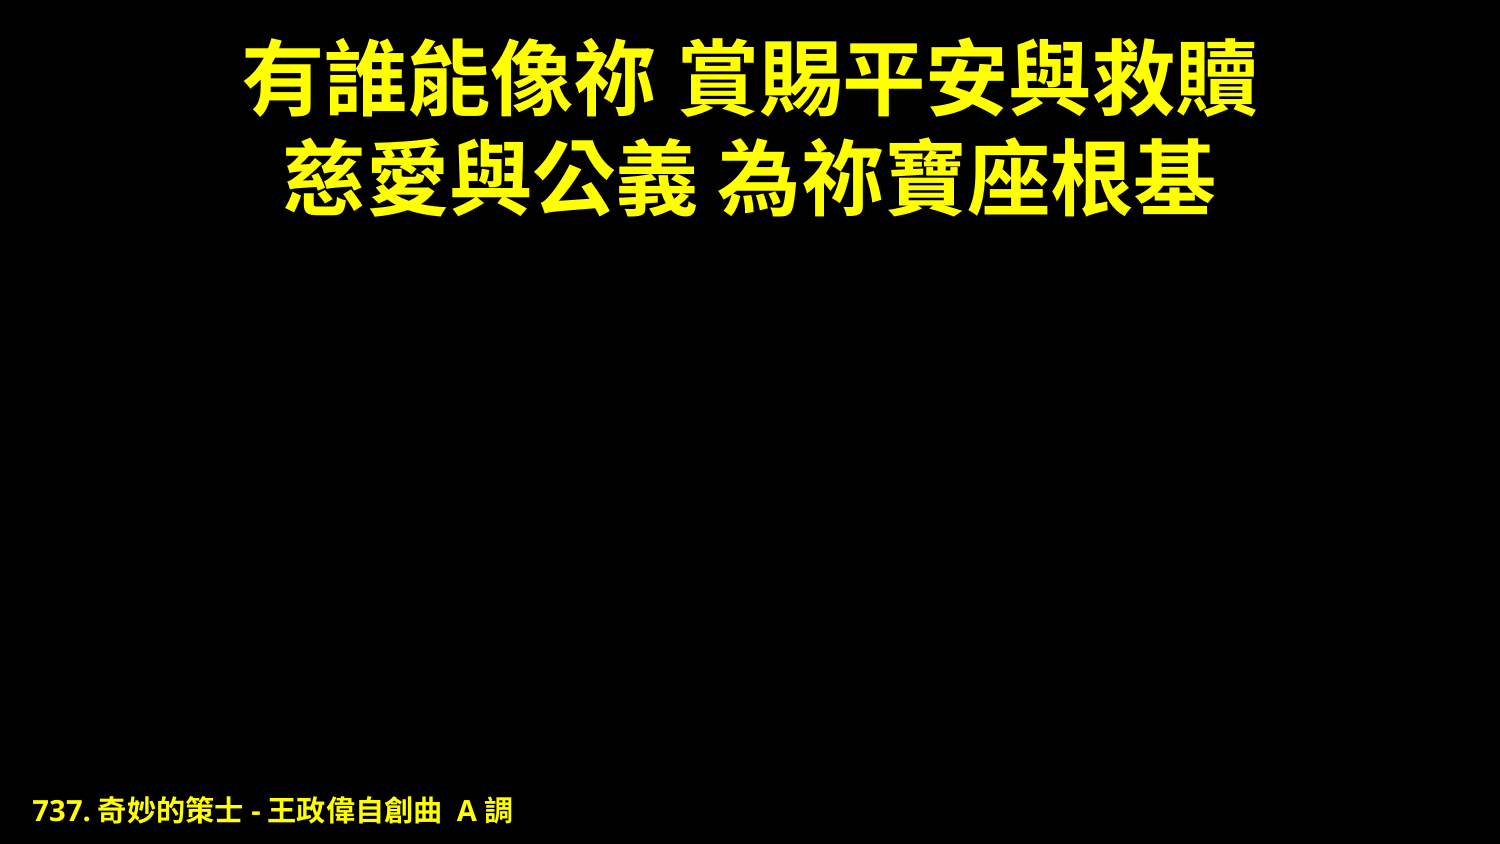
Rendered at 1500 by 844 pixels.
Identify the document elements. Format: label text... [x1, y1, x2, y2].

title 有誰能像祢 賞賜平安與救贖 慈愛與公義 為祢寶座根基 [0, 55, 1500, 197]
text_box 737.奇妙的策士-王政偉自創曲 A調 [17, 784, 632, 835]
